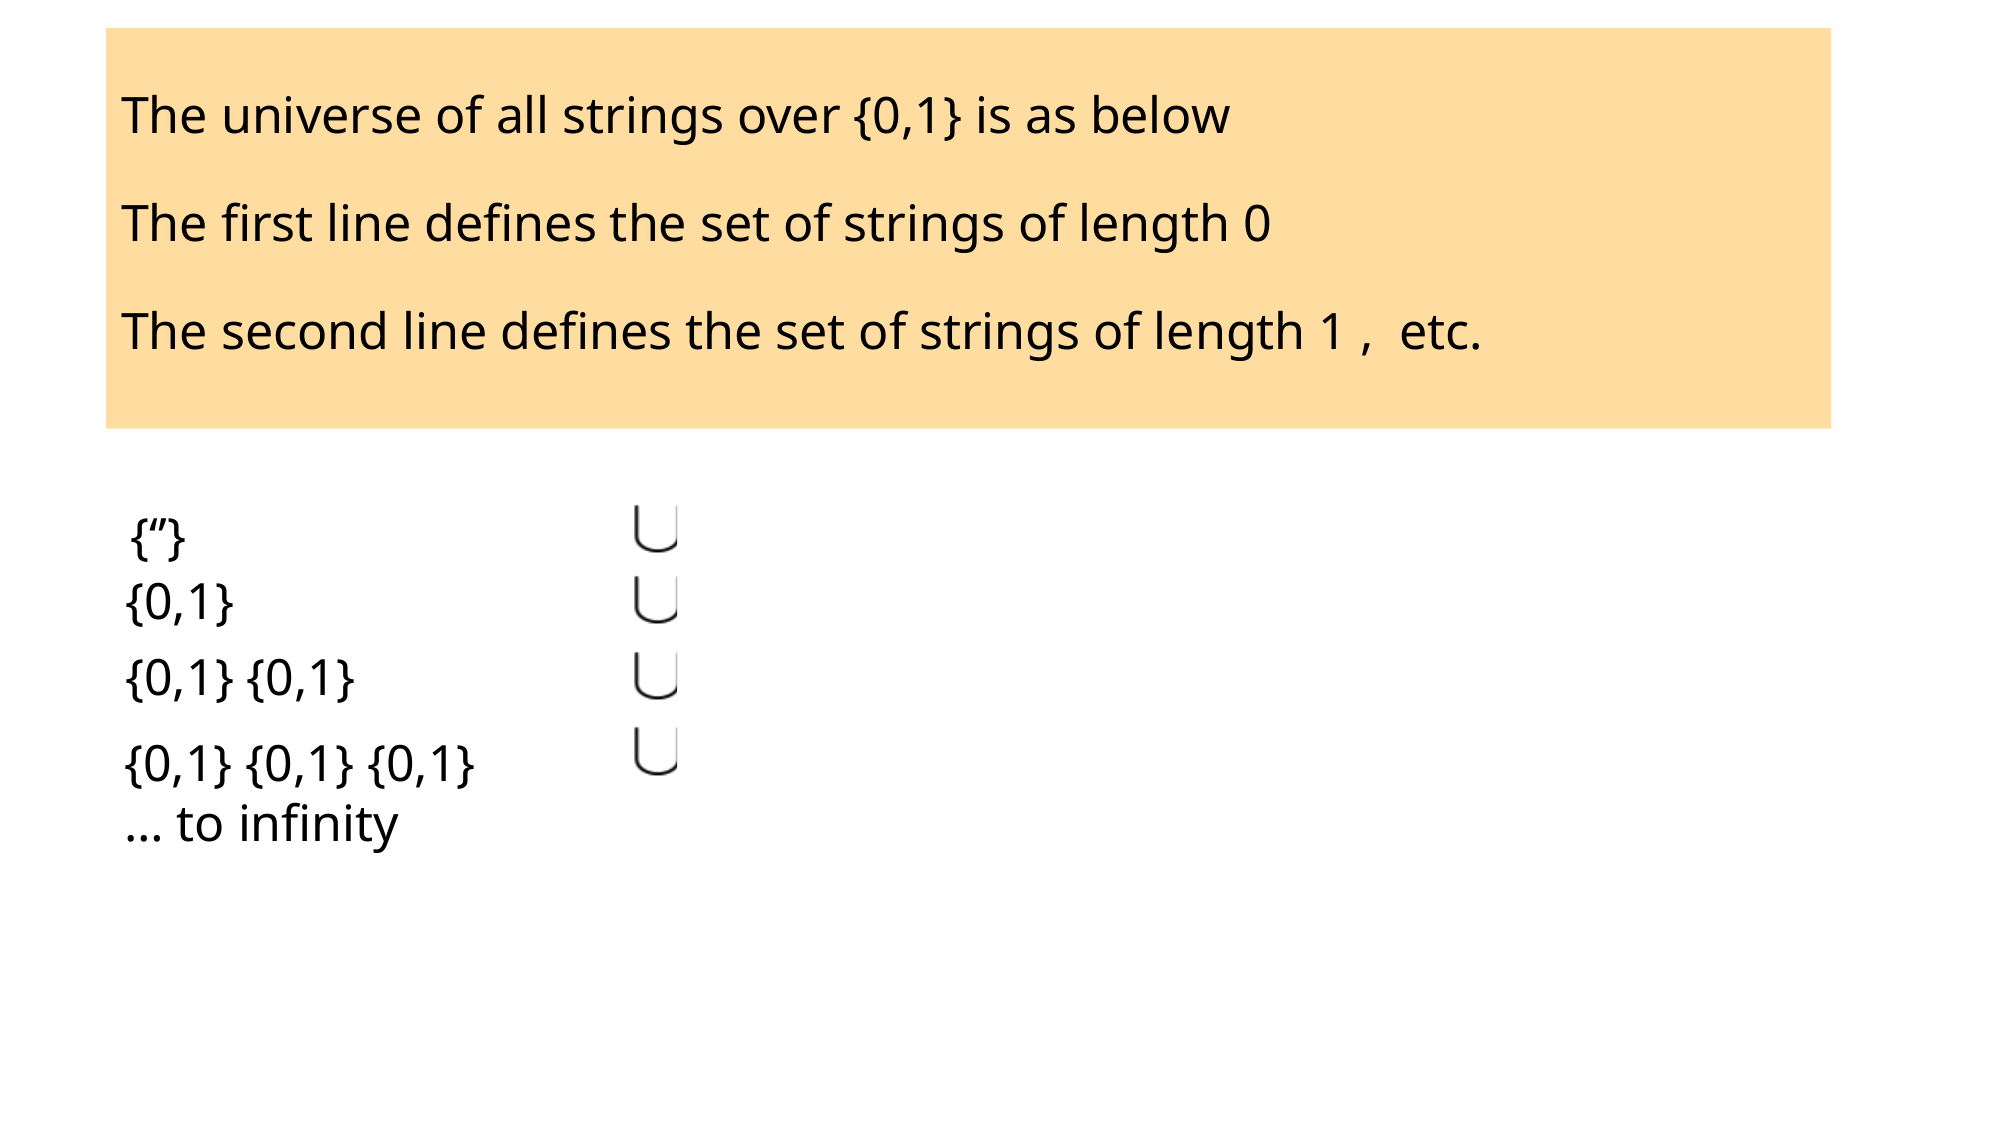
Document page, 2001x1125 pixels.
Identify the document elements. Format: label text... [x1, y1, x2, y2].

text_box {0,1} {0,1} {0,1} … to infinity [109, 724, 491, 859]
picture [633, 504, 678, 555]
picture [633, 726, 678, 777]
title The universe of all strings over {0,1} is as below The first line defines the set of strings of length 0 The second line defines the set of strings of length 1 , etc. [106, 27, 1832, 429]
text_box {0,1} {0,1} {0,1} [110, 638, 505, 713]
picture [633, 651, 678, 702]
text_box {0,1} {0,1} {0,1} [110, 562, 505, 638]
picture [633, 575, 678, 626]
text_box {‘’} [115, 497, 202, 572]
